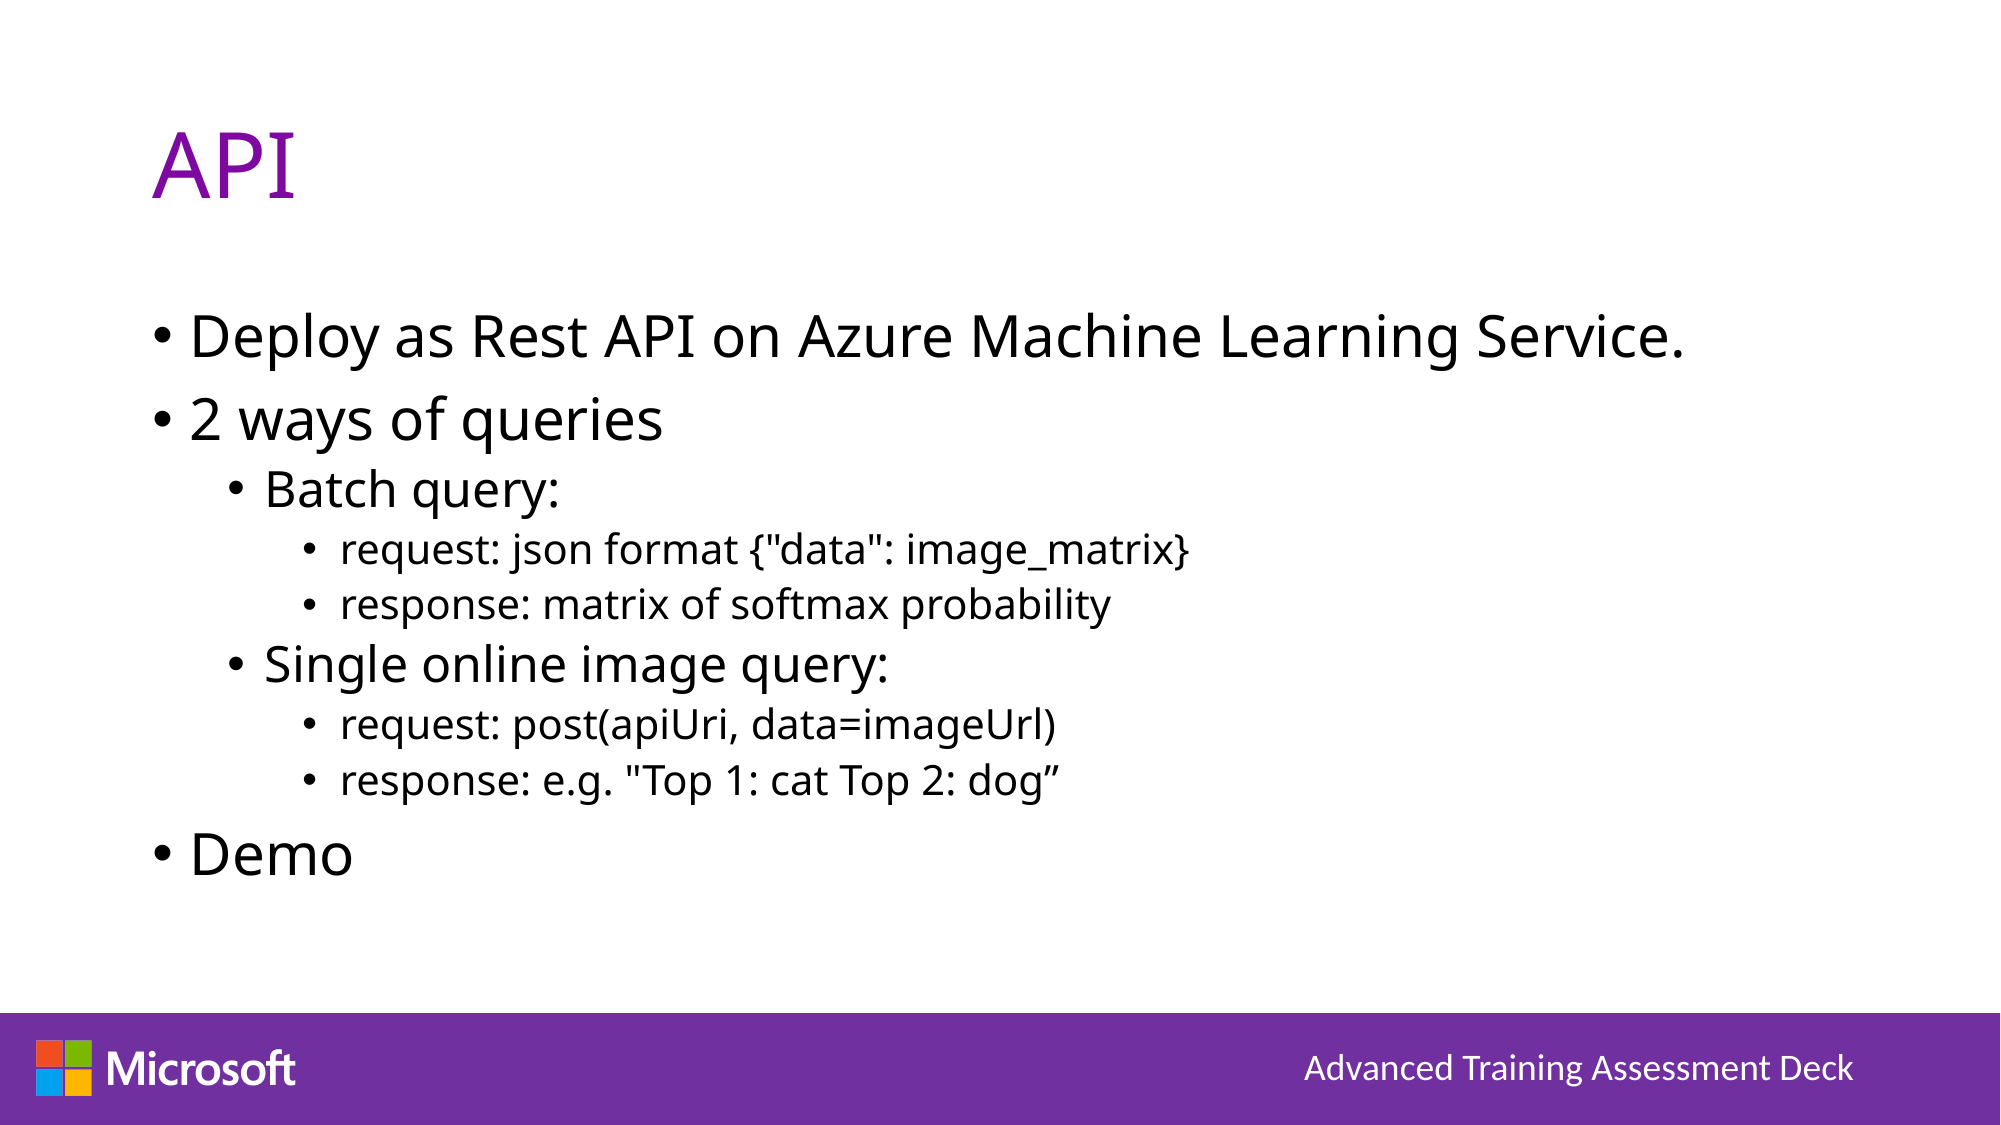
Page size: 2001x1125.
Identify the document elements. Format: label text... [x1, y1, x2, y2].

list Deploy as Rest API on Azure Machine Learning Service. 2 ways of queries Batch query: request: json format {"data": image_matrix} response: matrix of softmax probability Single online image query: request: post(apiUri, data=imageUrl) response: e.g. "Top 1: cat Top 2: dog” Demo [137, 299, 1863, 1014]
picture [0, 1007, 331, 1125]
title API [137, 59, 1863, 278]
